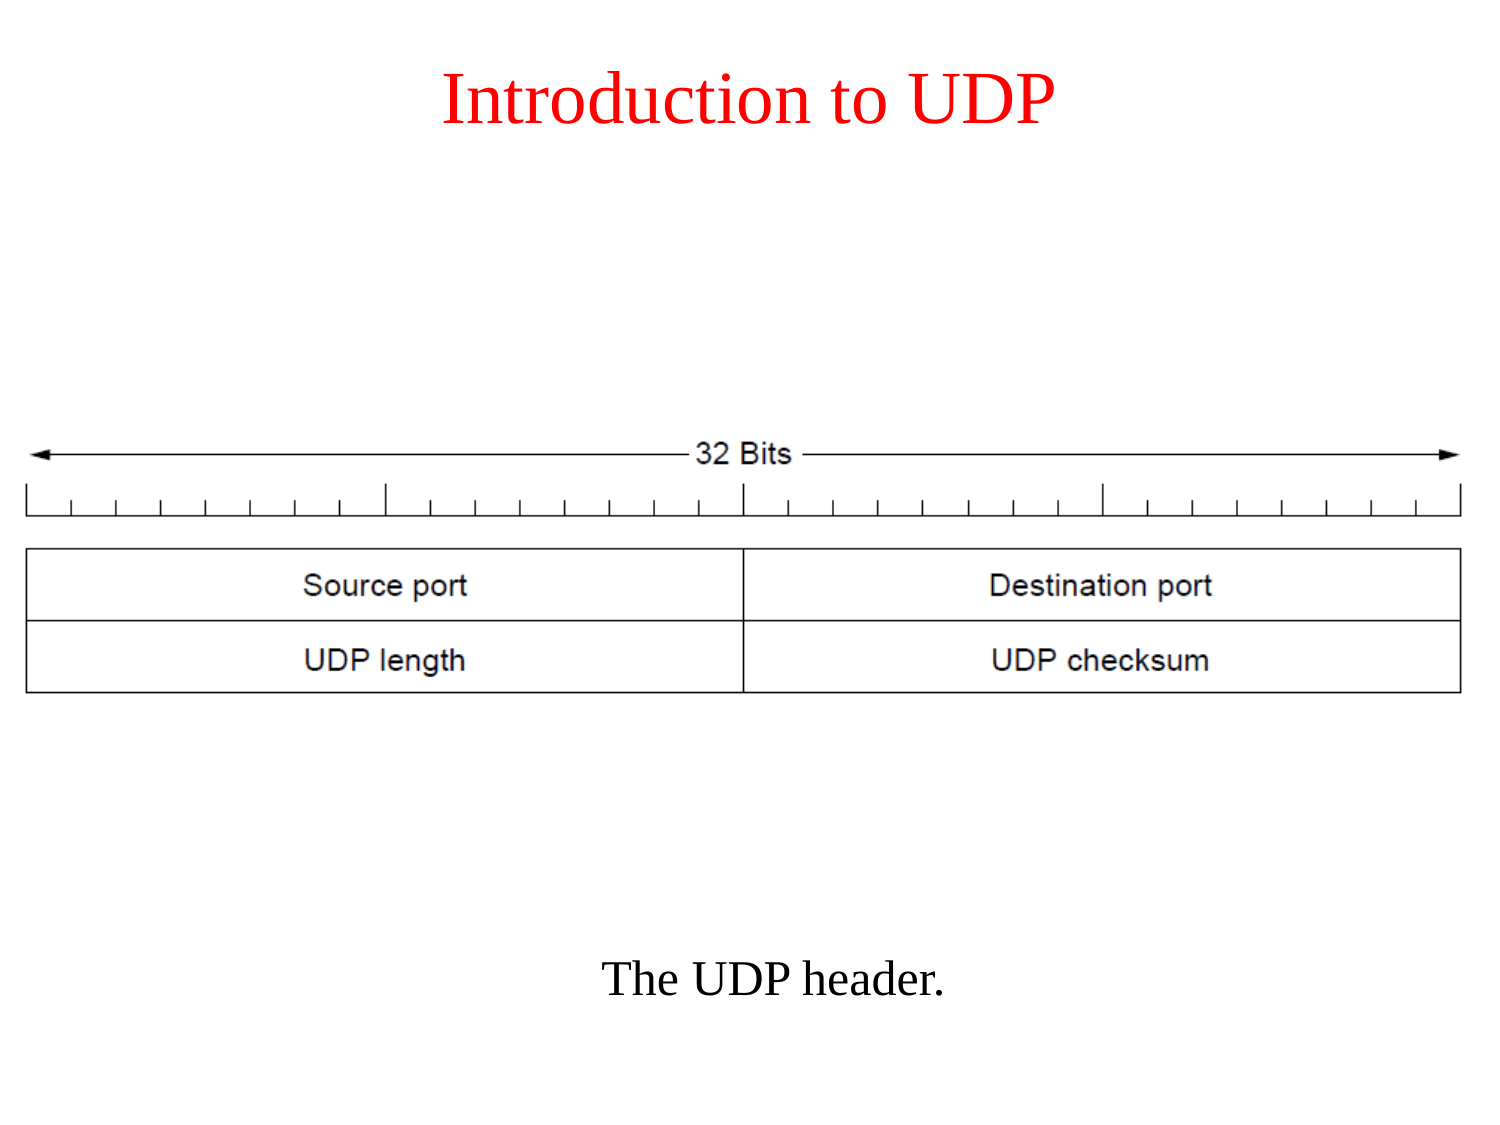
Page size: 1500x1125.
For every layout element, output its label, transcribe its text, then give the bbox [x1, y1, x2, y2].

list The UDP header. [47, 937, 1500, 1075]
picture [14, 418, 1478, 722]
title Introduction to UDP [0, 0, 1500, 188]
